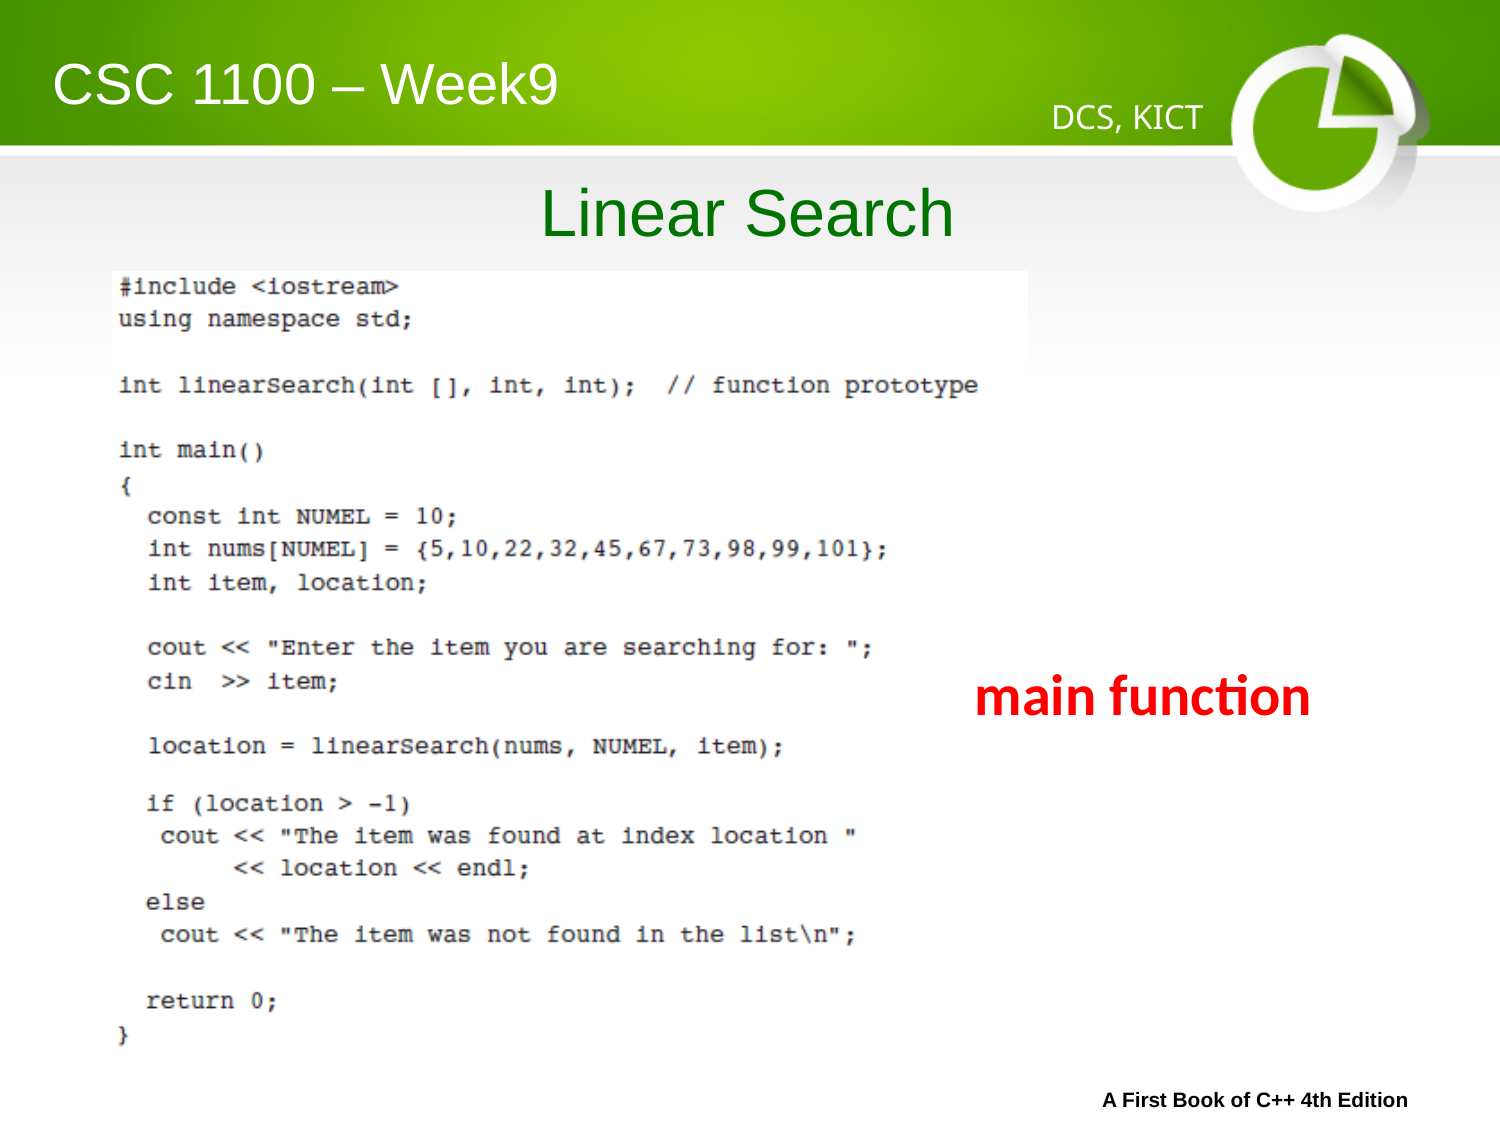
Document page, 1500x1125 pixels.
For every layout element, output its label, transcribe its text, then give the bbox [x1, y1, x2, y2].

text_box main function [1028, 650, 1327, 735]
text_box DCS, KICT [1036, 84, 1230, 144]
text_box A First Book of C++ 4th Edition [848, 1069, 1424, 1125]
title Linear Search [125, 165, 1389, 254]
text_box CSC 1100 – Week9 [37, 24, 613, 125]
slide_number [1252, 112, 1325, 175]
picture [0, 0, 1500, 1125]
